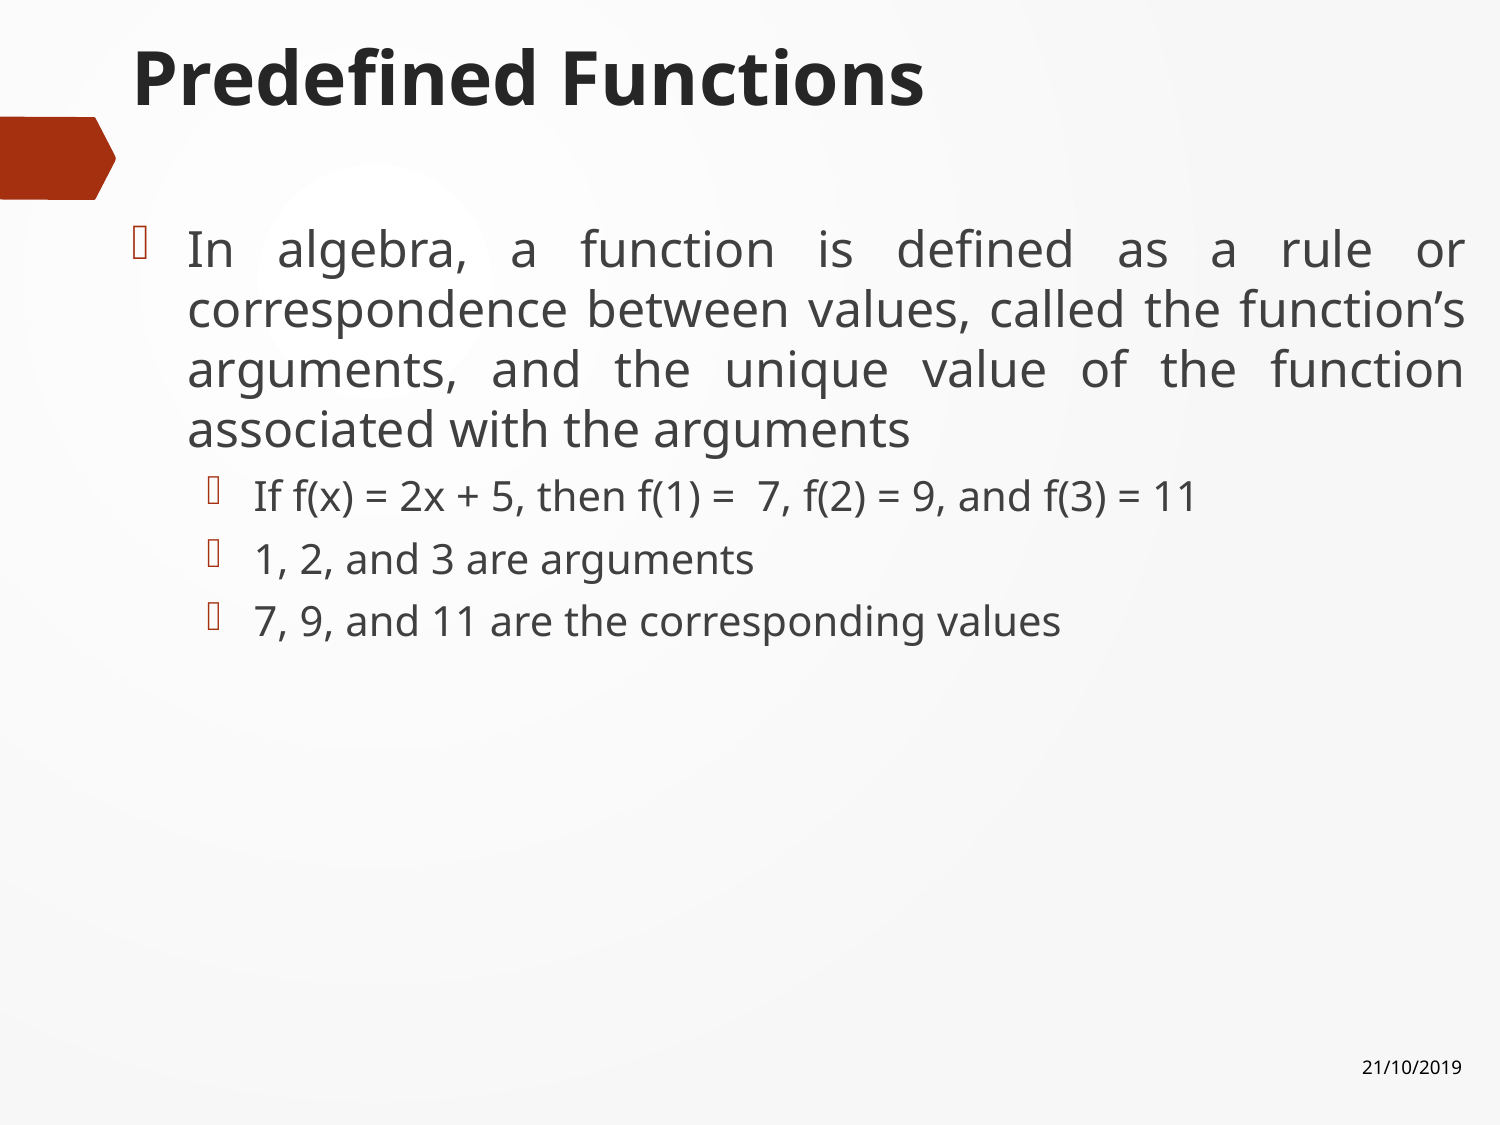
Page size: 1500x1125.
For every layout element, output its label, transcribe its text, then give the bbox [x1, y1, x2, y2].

list In algebra, a function is defined as a rule or correspondence between values, called the function’s arguments, and the unique value of the function associated with the arguments If f(x) = 2x + 5, then f(1) = 7, f(2) = 9, and f(3) = 11 1, 2, and 3 are arguments 7, 9, and 11 are the corresponding values [116, 210, 1483, 1029]
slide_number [1260, 1037, 1483, 1098]
title Predefined Functions [116, 23, 1483, 158]
